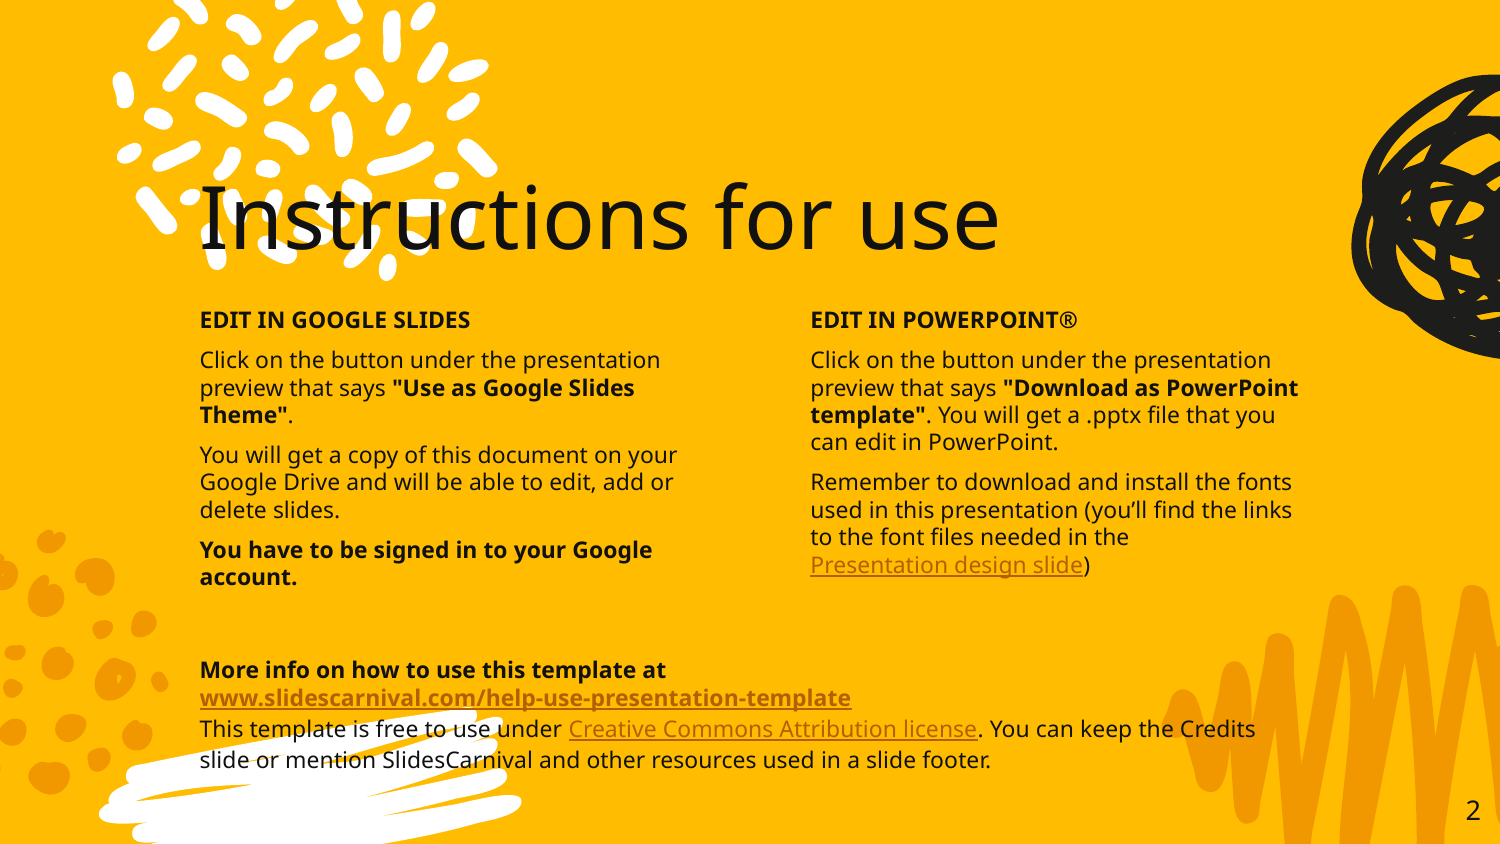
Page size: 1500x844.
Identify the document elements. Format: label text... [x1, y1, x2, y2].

list EDIT IN POWERPOINT® Click on the button under the presentation preview that says "Download as PowerPoint template". You will get a .pptx file that you can edit in PowerPoint. Remember to download and install the fonts used in this presentation (you’ll find the links to the font files needed in the Presentation design slide) [810, 305, 1301, 622]
slide_number ‹#› [1391, 779, 1482, 844]
list More info on how to use this template at www.slidescarnival.com/help-use-presentation-template This template is free to use under Creative Commons Attribution license. You can keep the Credits slide or mention SlidesCarnival and other resources used in a slide footer. [199, 655, 1301, 781]
title Instructions for use [199, 164, 1301, 267]
list EDIT IN GOOGLE SLIDES Click on the button under the presentation preview that says "Use as Google Slides Theme". You will get a copy of this document on your Google Drive and will be able to edit, add or delete slides. You have to be signed in to your Google account. [199, 305, 690, 622]
